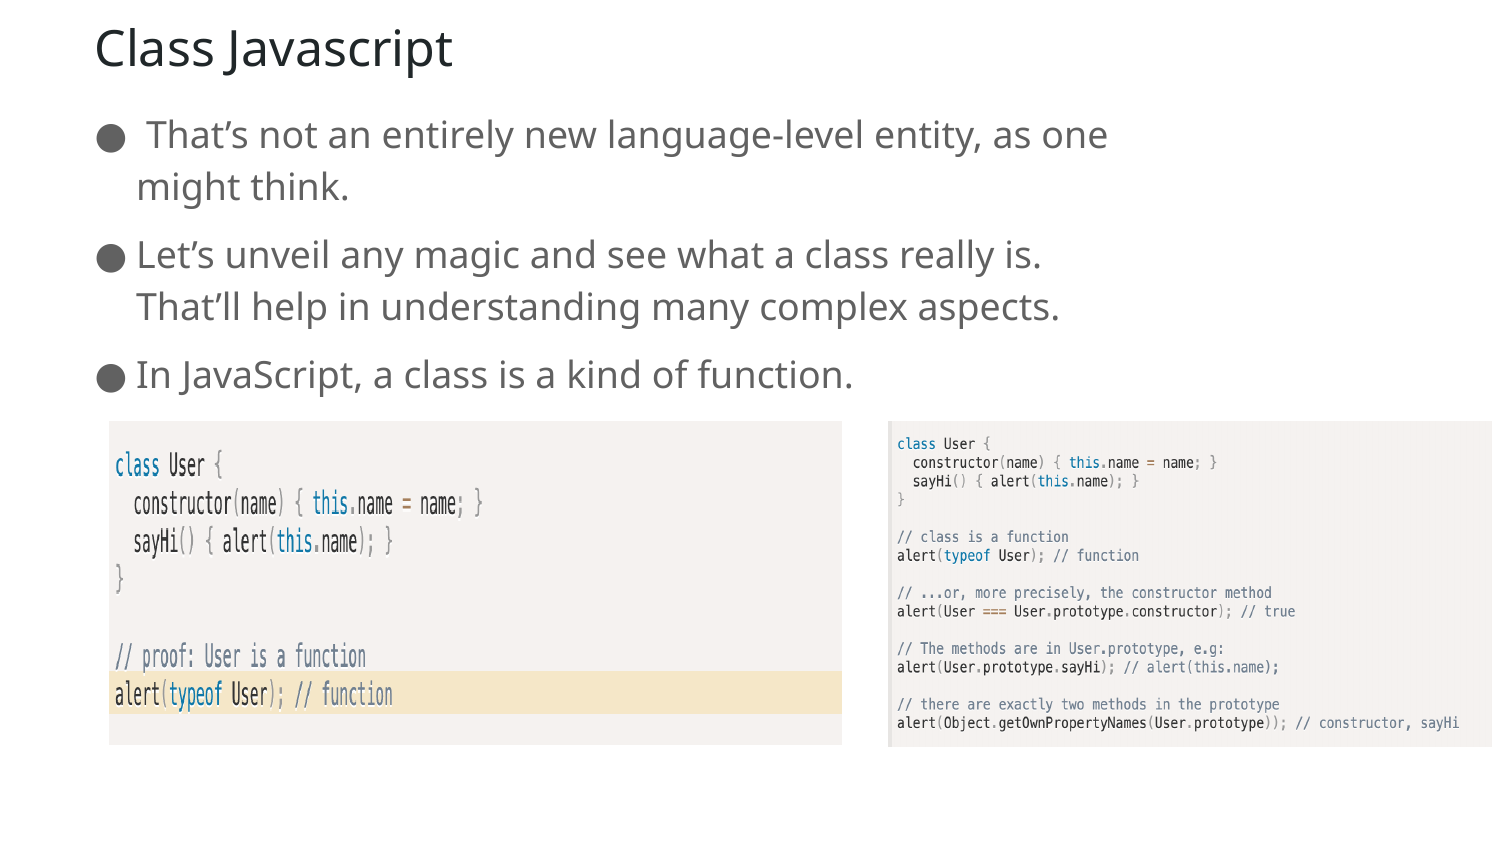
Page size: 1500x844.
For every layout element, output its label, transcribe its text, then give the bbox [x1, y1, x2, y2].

picture [887, 421, 1493, 747]
title Class Javascript [83, 11, 1141, 75]
list That’s not an entirely new language-level entity, as one might think. Let’s unveil any magic and see what a class really is. That’ll help in understanding many complex aspects. In JavaScript, a class is a kind of function. [83, 98, 1141, 687]
picture [108, 421, 842, 747]
